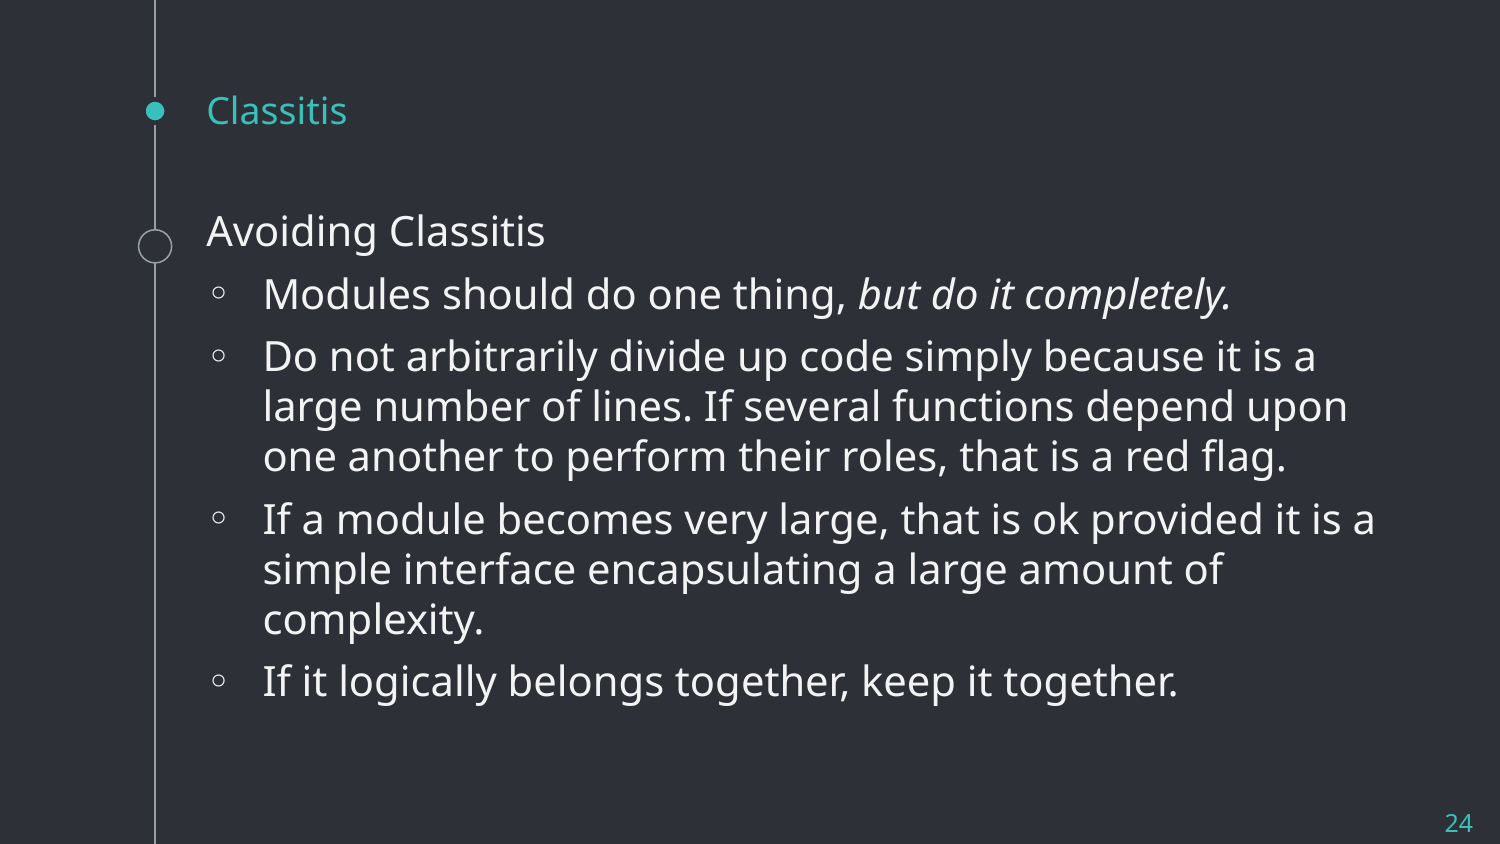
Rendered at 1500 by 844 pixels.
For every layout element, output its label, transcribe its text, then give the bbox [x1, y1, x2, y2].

slide_number 24 [1398, 792, 1489, 844]
list Avoiding Classitis Modules should do one thing, but do it completely. Do not arbitrarily divide up code simply because it is a large number of lines. If several functions depend upon one another to perform their roles, that is a red flag. If a module becomes very large, that is ok provided it is a simple interface encapsulating a large amount of complexity. If it logically belongs together, keep it together. [191, 189, 1426, 802]
title Classitis [191, 90, 1317, 147]
